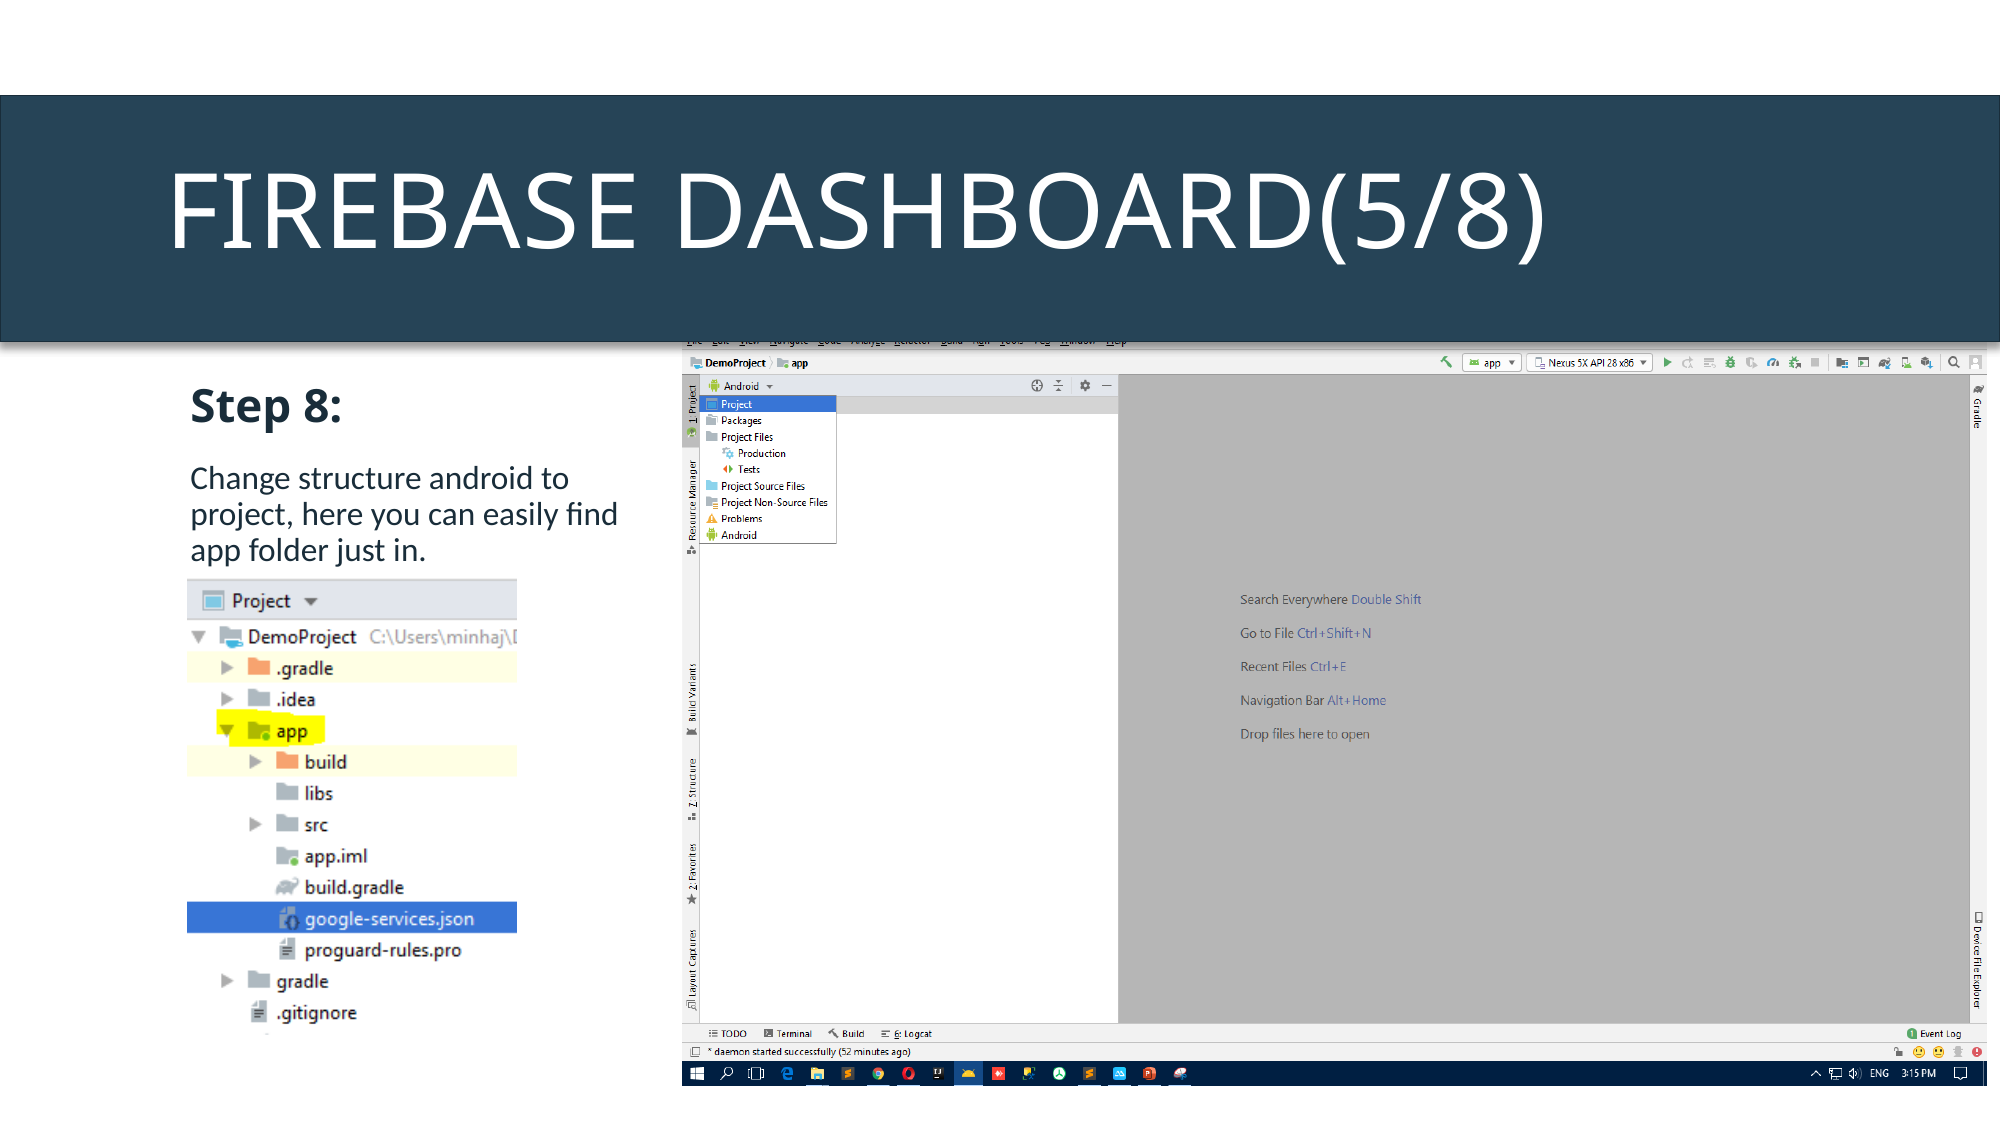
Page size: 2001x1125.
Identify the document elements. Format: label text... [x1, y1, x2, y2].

picture [681, 311, 1987, 1086]
picture [187, 578, 517, 1036]
text_box Firebase dashboard(5/8) [0, 95, 2000, 342]
list Step 8: Change structure android to project, here you can easily find app folder just in. [168, 375, 645, 1035]
